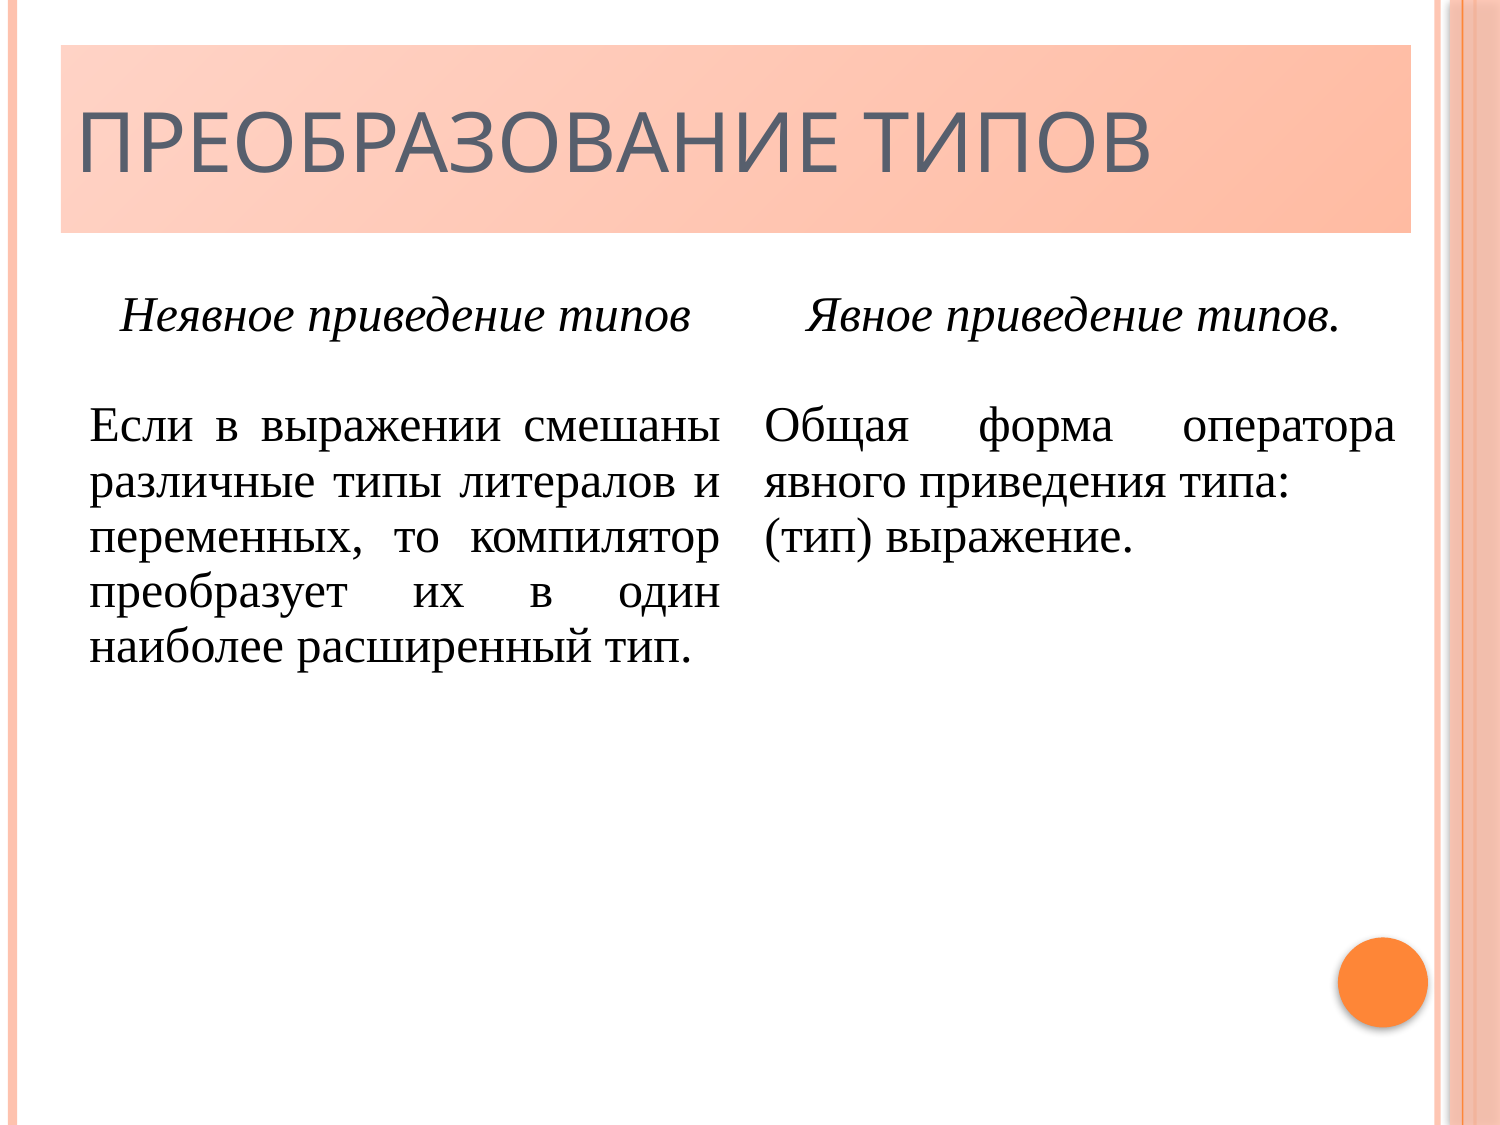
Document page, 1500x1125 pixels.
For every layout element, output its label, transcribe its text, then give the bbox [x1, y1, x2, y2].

text_box Преобразование типов [60, 45, 1411, 233]
table_header Явное приведение типов. Общая форма оператора явного приведения типа: (тип) выражение. [737, 280, 1410, 734]
table_header Неявное приведение типов Если в выражении смешаны различные типы литералов и переменных, то компилятор преобразует их в один наиболее расширенный тип. [62, 280, 735, 734]
